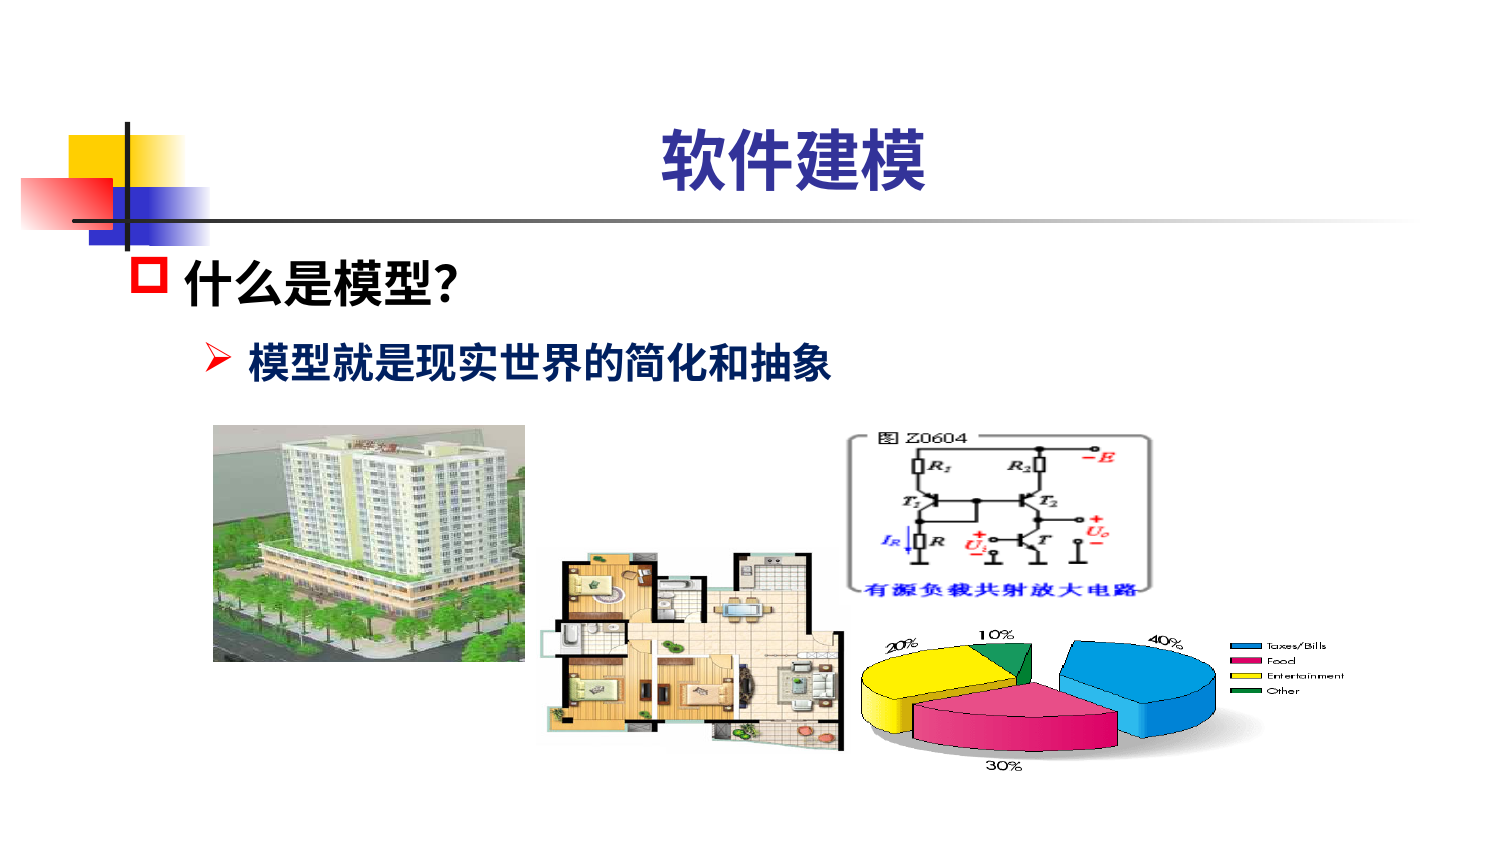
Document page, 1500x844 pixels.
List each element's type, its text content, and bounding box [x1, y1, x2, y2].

list 什么是模型？ 模型就是现实世界的简化和抽象 [112, 244, 1463, 410]
title 软件建模 [188, 94, 1400, 207]
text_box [206, 421, 1353, 777]
